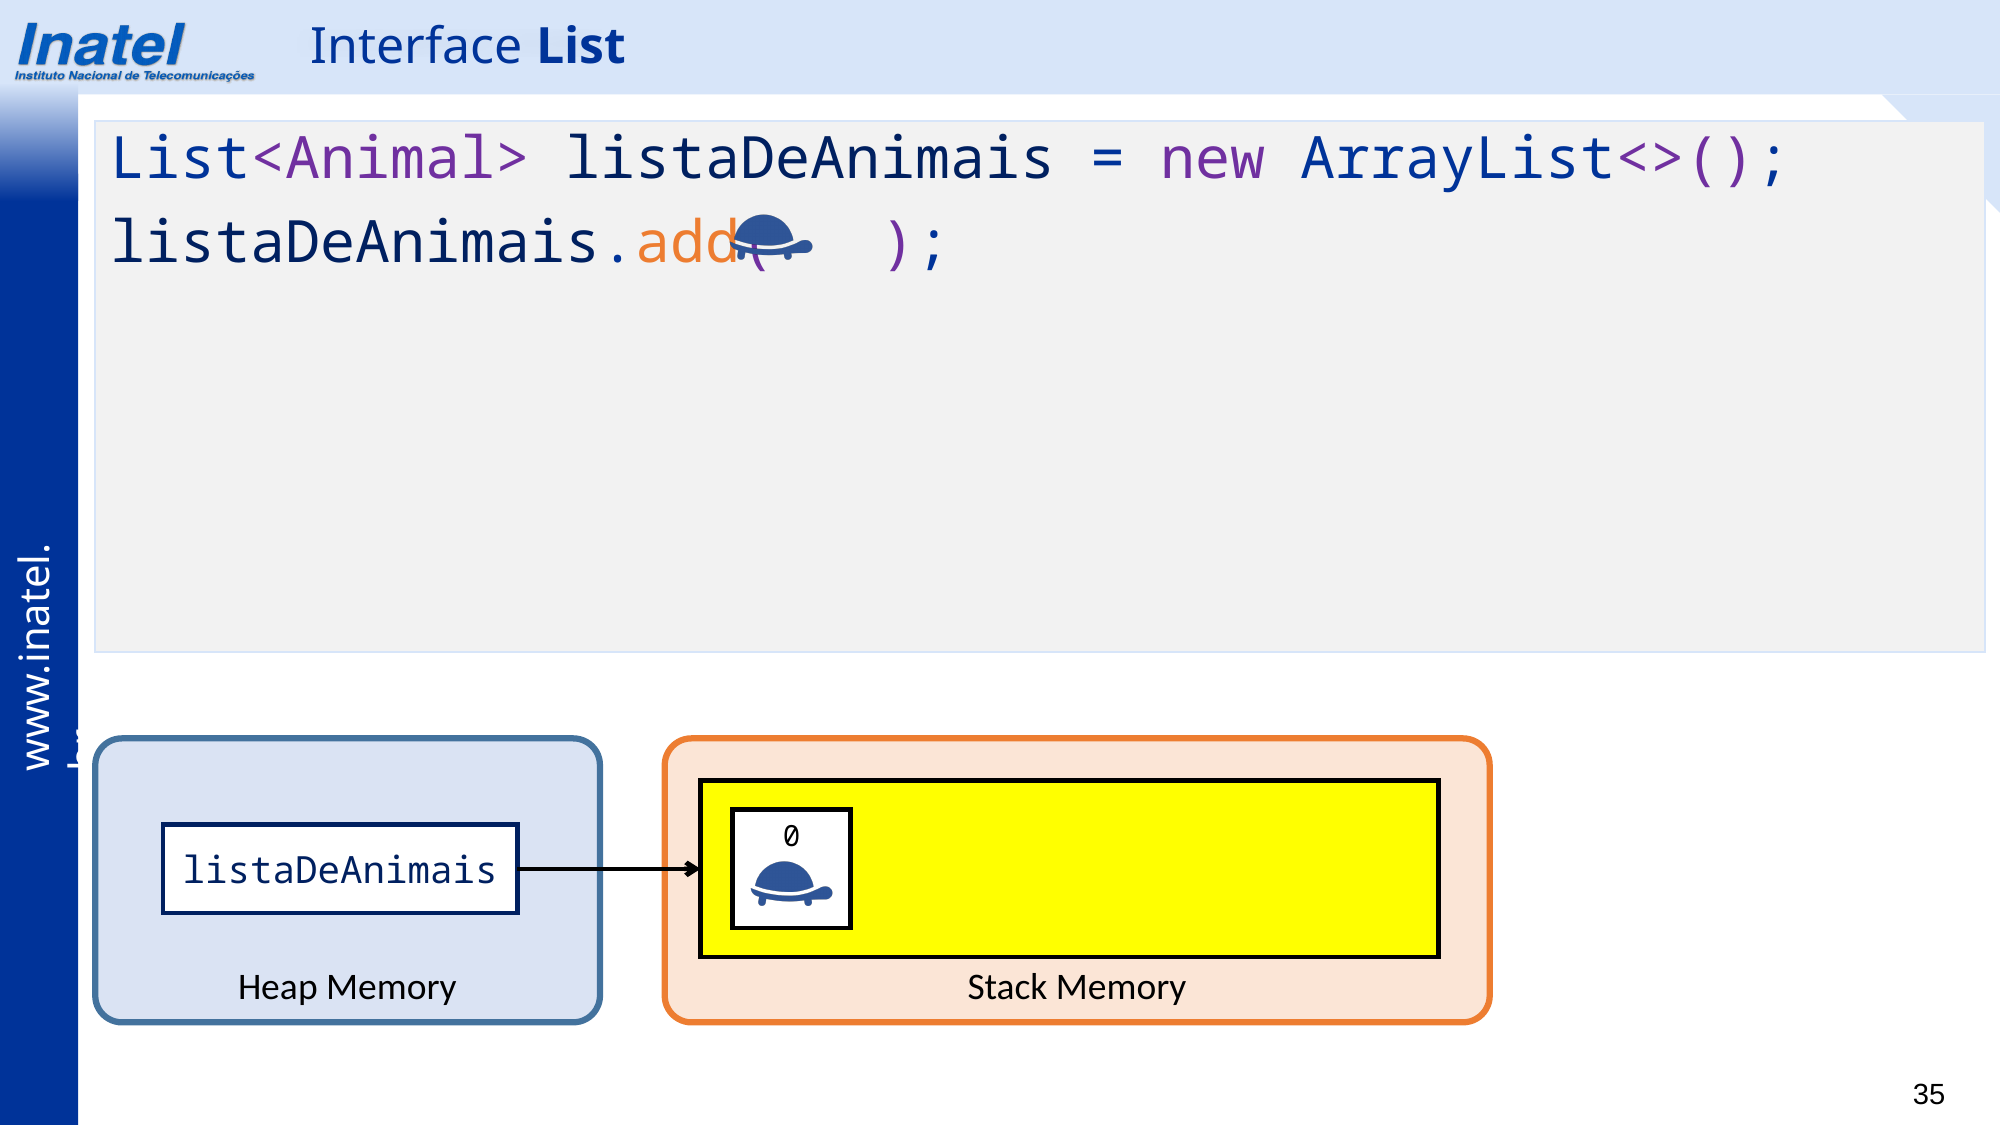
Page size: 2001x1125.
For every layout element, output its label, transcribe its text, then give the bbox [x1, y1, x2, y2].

text_box [1881, 96, 2000, 215]
text_box listaDeAnimais [162, 824, 518, 914]
text_box [699, 780, 1440, 958]
picture [747, 839, 836, 928]
picture [726, 192, 816, 282]
text_box Stack Memory [663, 737, 1491, 1024]
text_box 0 [732, 809, 852, 929]
text_box Interface List [295, 0, 2000, 96]
picture [12, 20, 258, 85]
text_box List<Animal> listaDeAnimais = new ArrayList<>(); listaDeAnimais.add( ); [94, 120, 1986, 653]
text_box Heap Memory [94, 737, 602, 1024]
